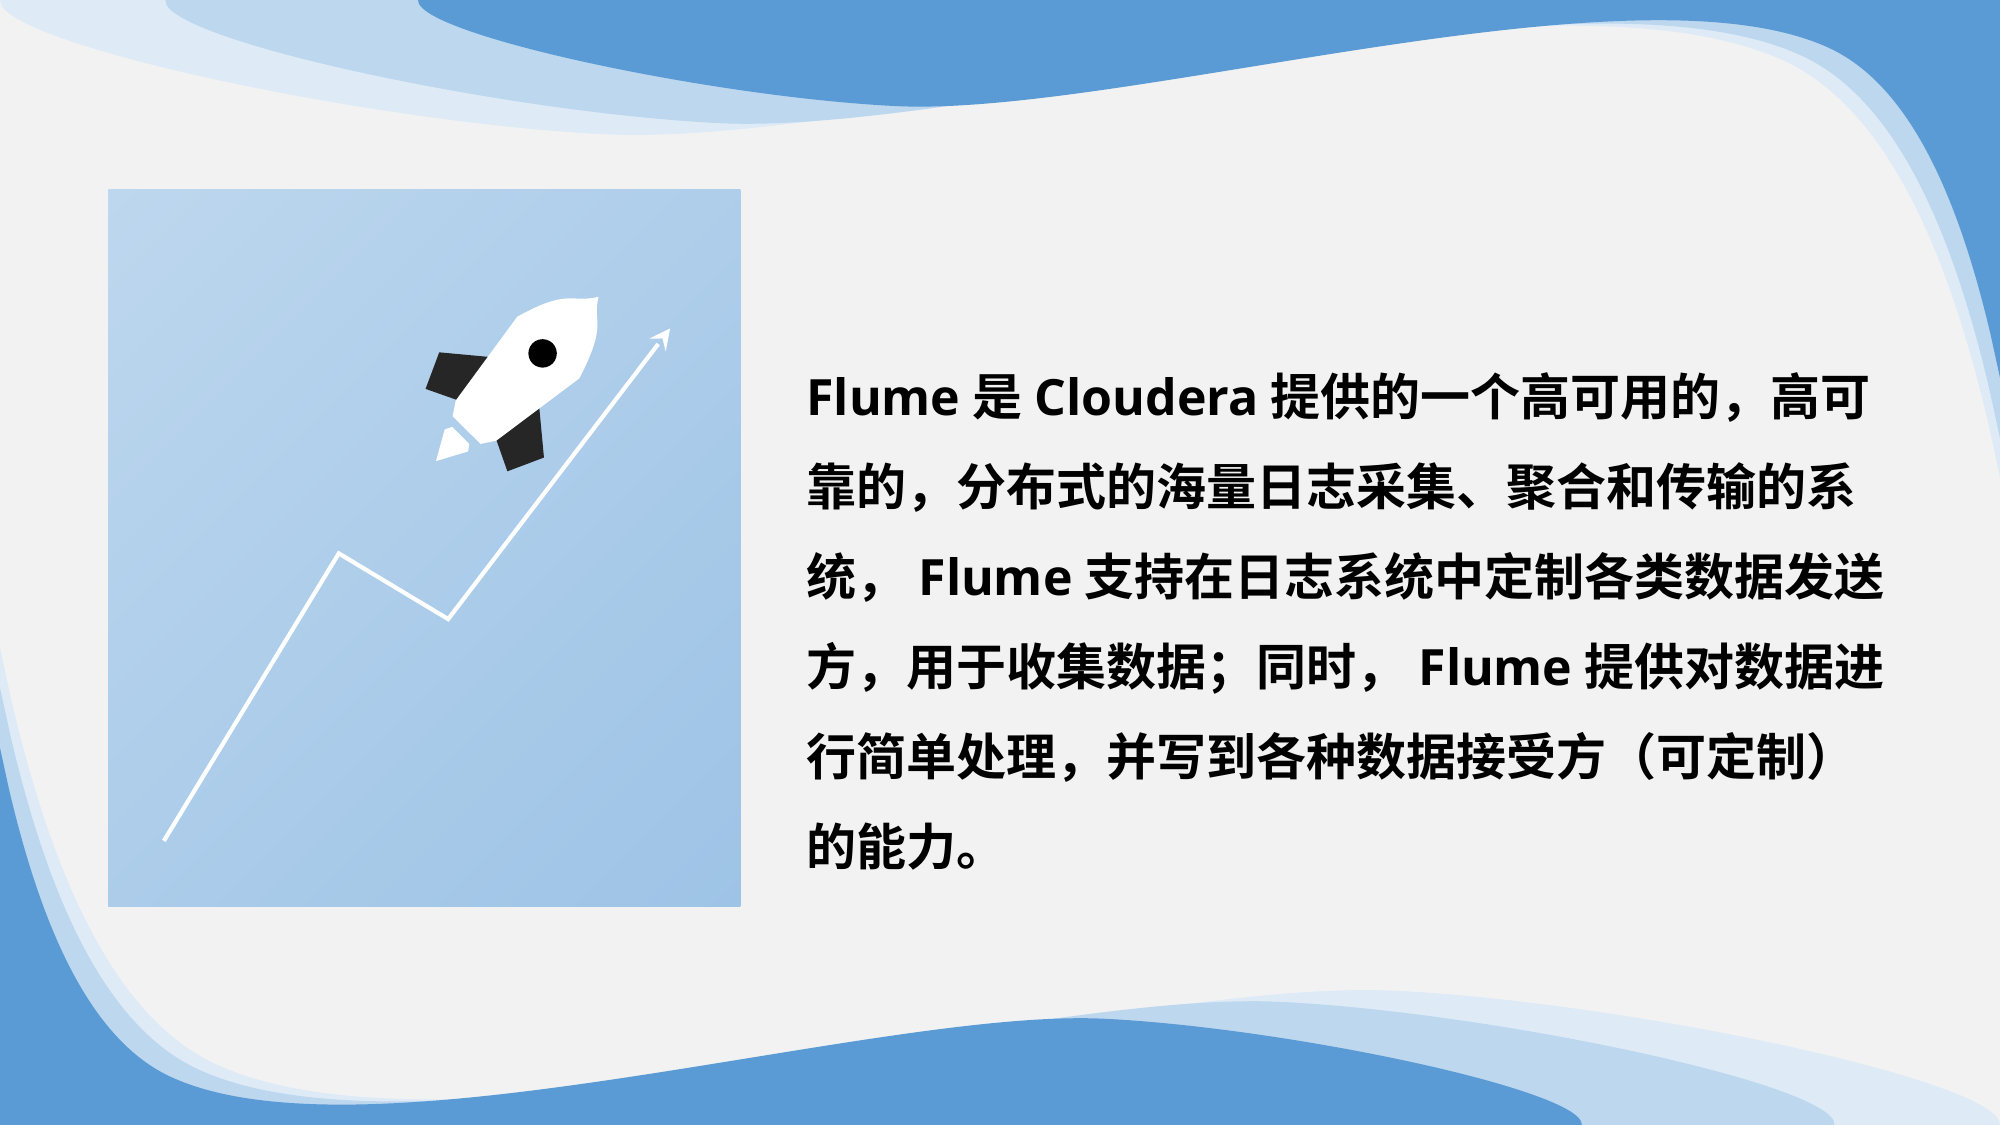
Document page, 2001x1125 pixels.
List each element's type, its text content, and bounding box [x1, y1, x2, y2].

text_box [443, 263, 591, 495]
text_box [357, 478, 741, 647]
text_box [0, 647, 2000, 1125]
text_box Flume是Cloudera提供的一个高可用的，高可靠的，分布式的海量日志采集、聚合和传输的系统，Flume支持在日志系统中定制各类数据发送方，用于收集数据；同时，Flume提供对数据进行简单处理，并写到各种数据接受方（可定制）的能力。 [791, 478, 1912, 647]
text_box [280, 495, 545, 647]
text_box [0, 0, 2000, 478]
text_box [107, 478, 504, 647]
